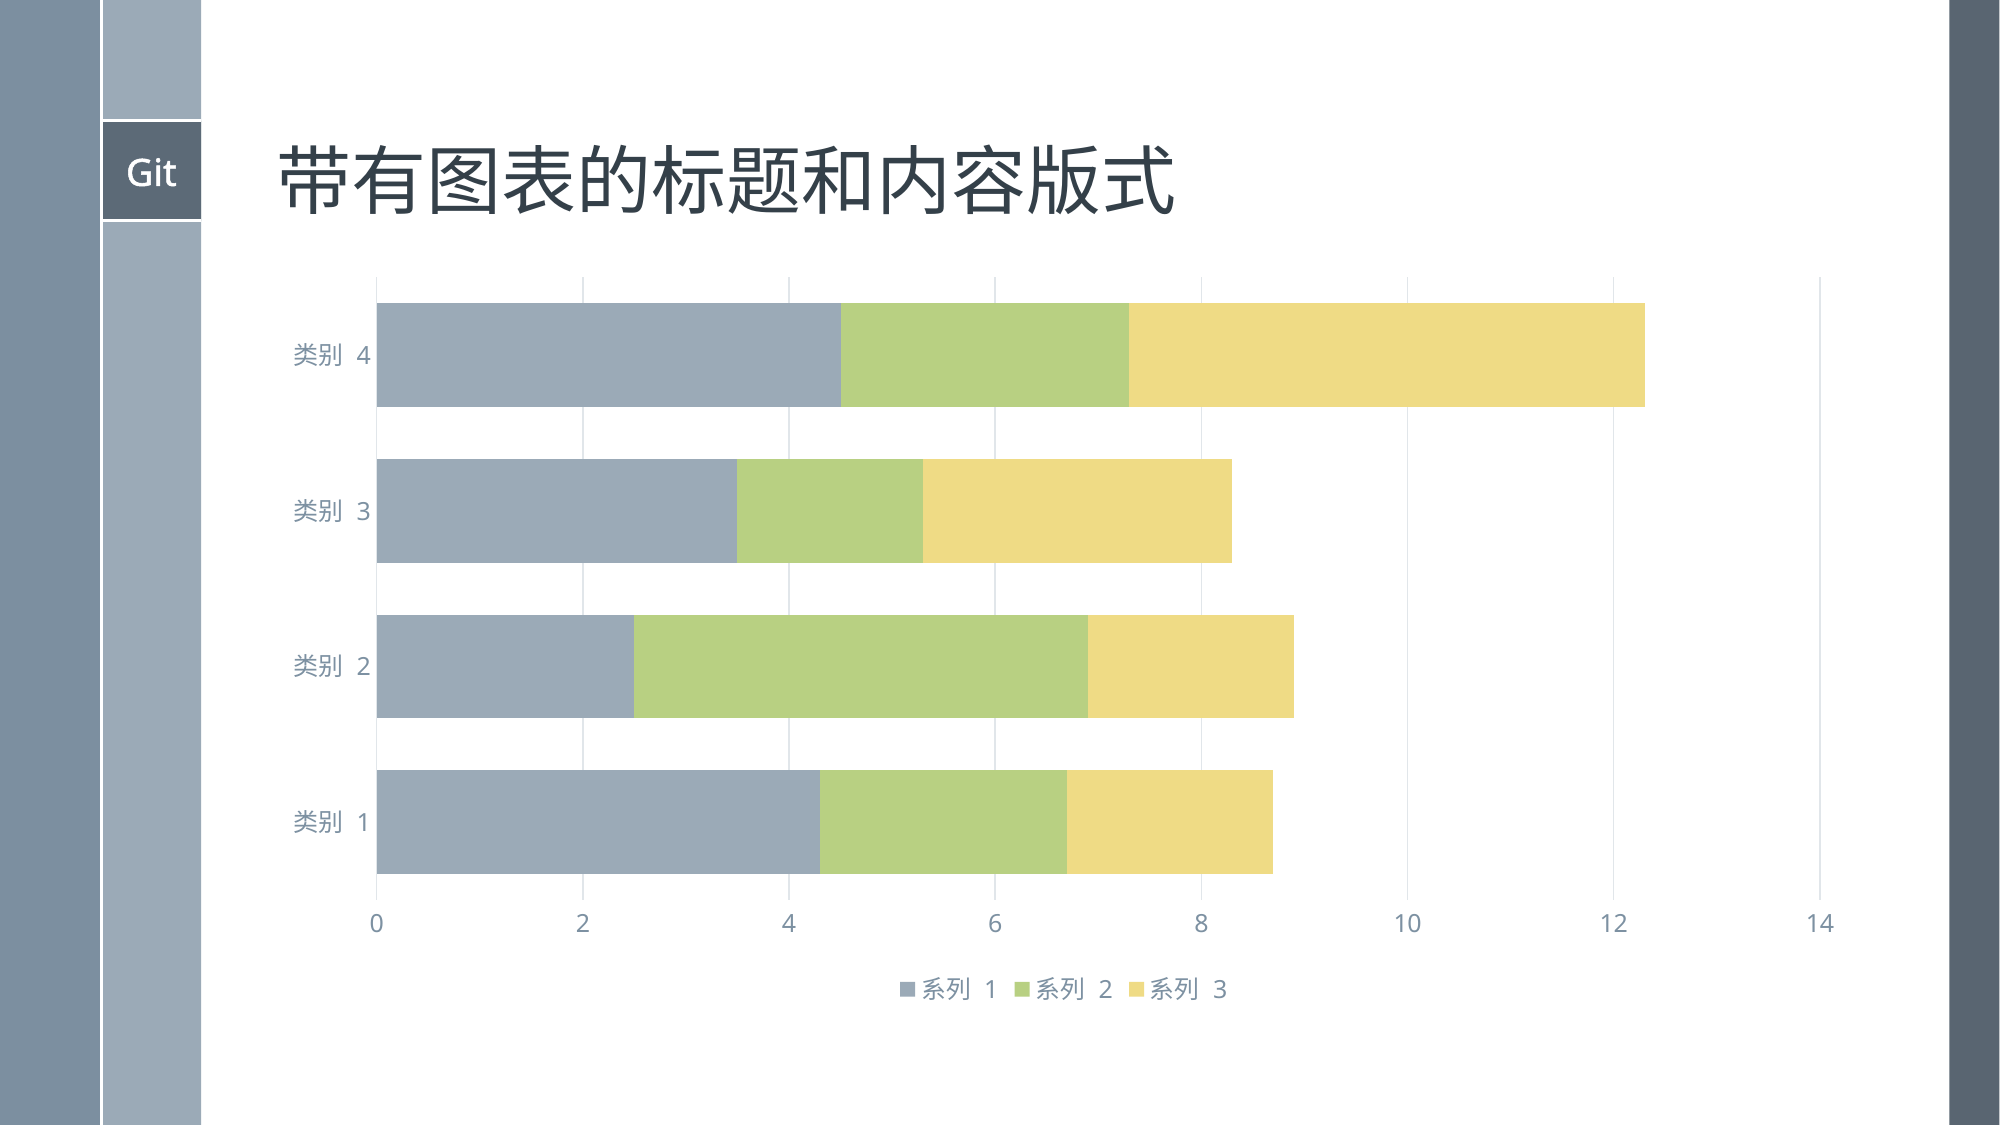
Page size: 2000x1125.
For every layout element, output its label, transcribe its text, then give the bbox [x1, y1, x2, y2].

title 带有图表的标题和内容版式 [261, 29, 1867, 233]
chart [261, 262, 1867, 1013]
